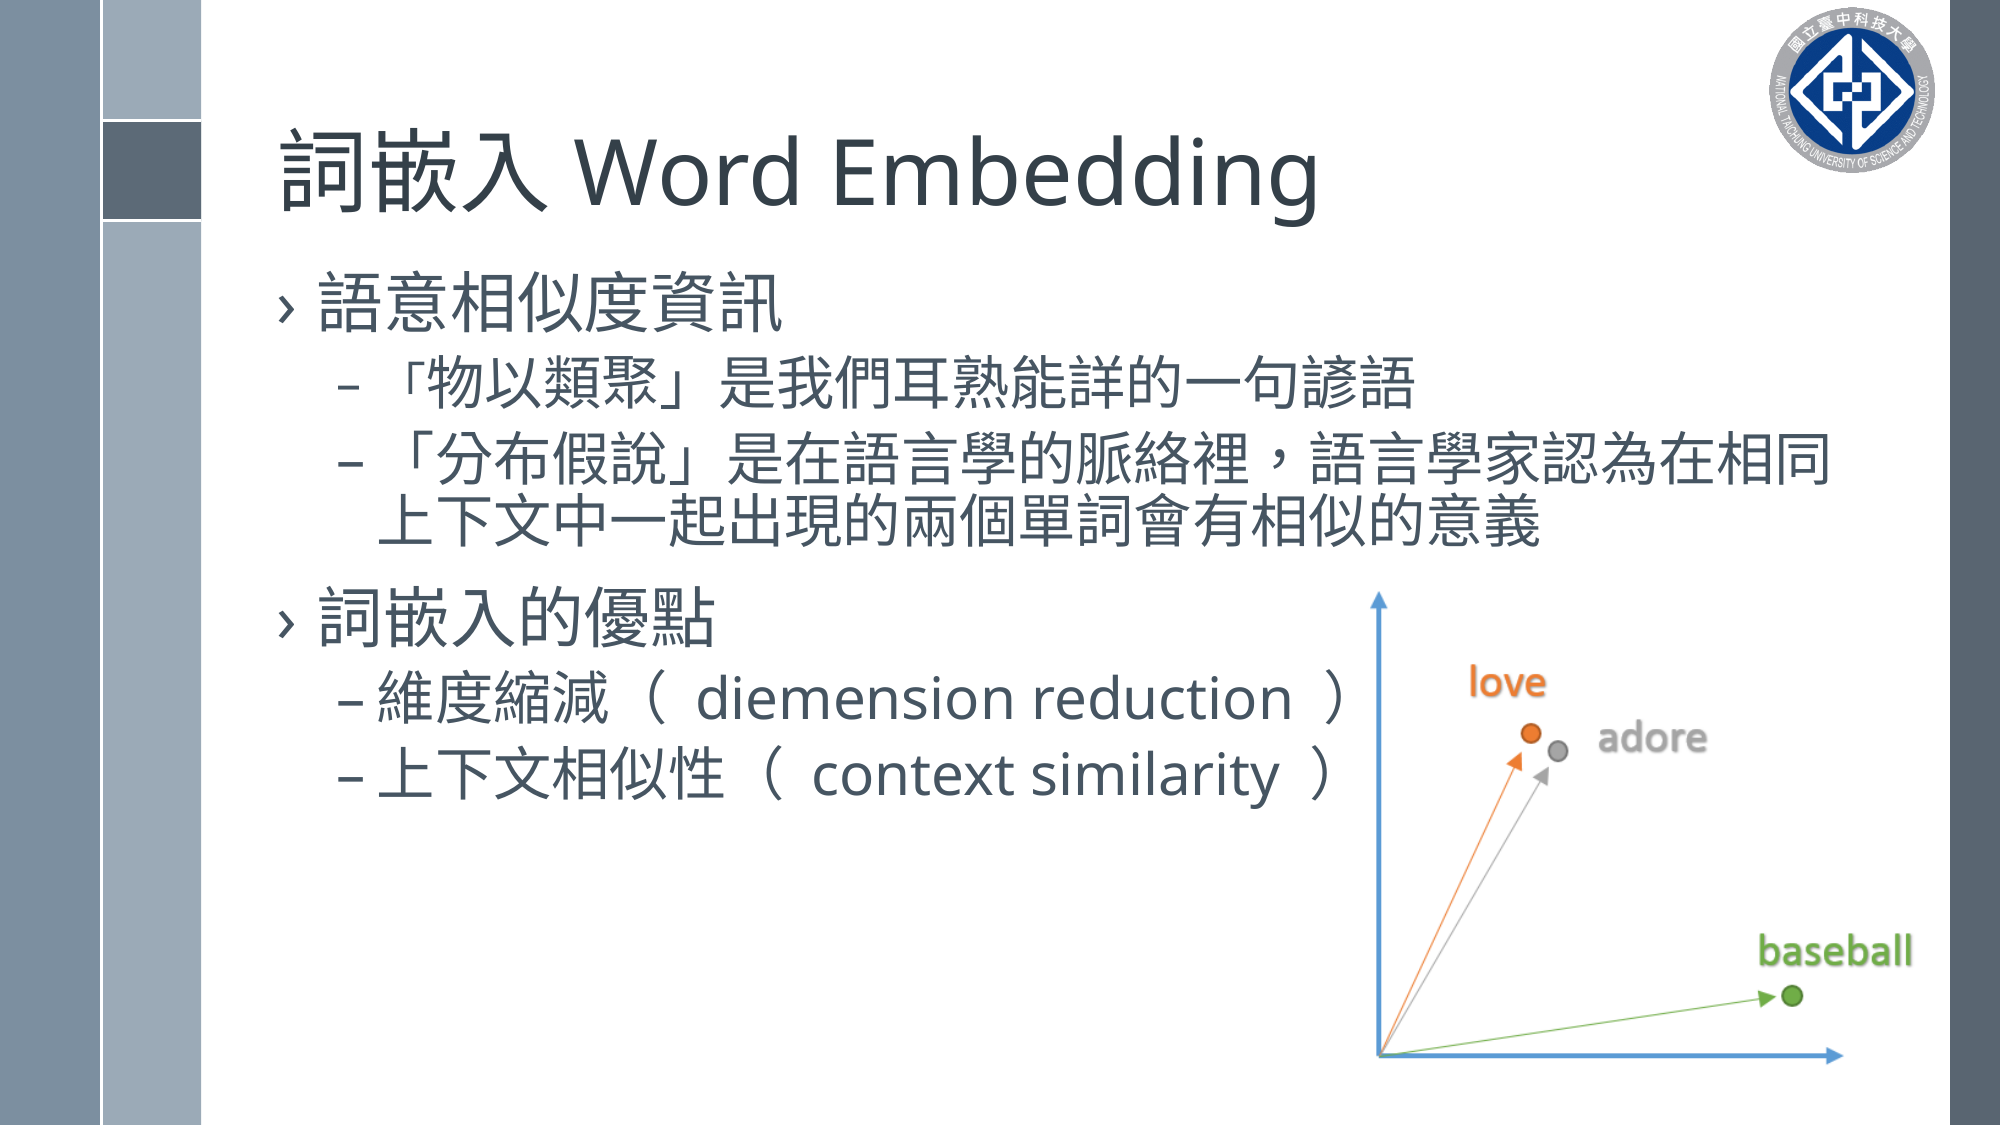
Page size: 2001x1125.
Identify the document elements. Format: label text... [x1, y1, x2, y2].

picture [1352, 591, 1922, 1074]
list 語意相似度資訊 「物以類聚」是我們耳熟能詳的一句諺語 「分布假說」是在語言學的脈絡裡，語言學家認為在相同上下文中一起出現的兩個單詞會有相似的意義 詞嵌入的優點 維度縮減（ diemension reduction ） 上下文相似性（ context similarity ） [261, 262, 1867, 1013]
picture [1769, 7, 1935, 173]
title 詞嵌入Word Embedding [261, 29, 1867, 233]
